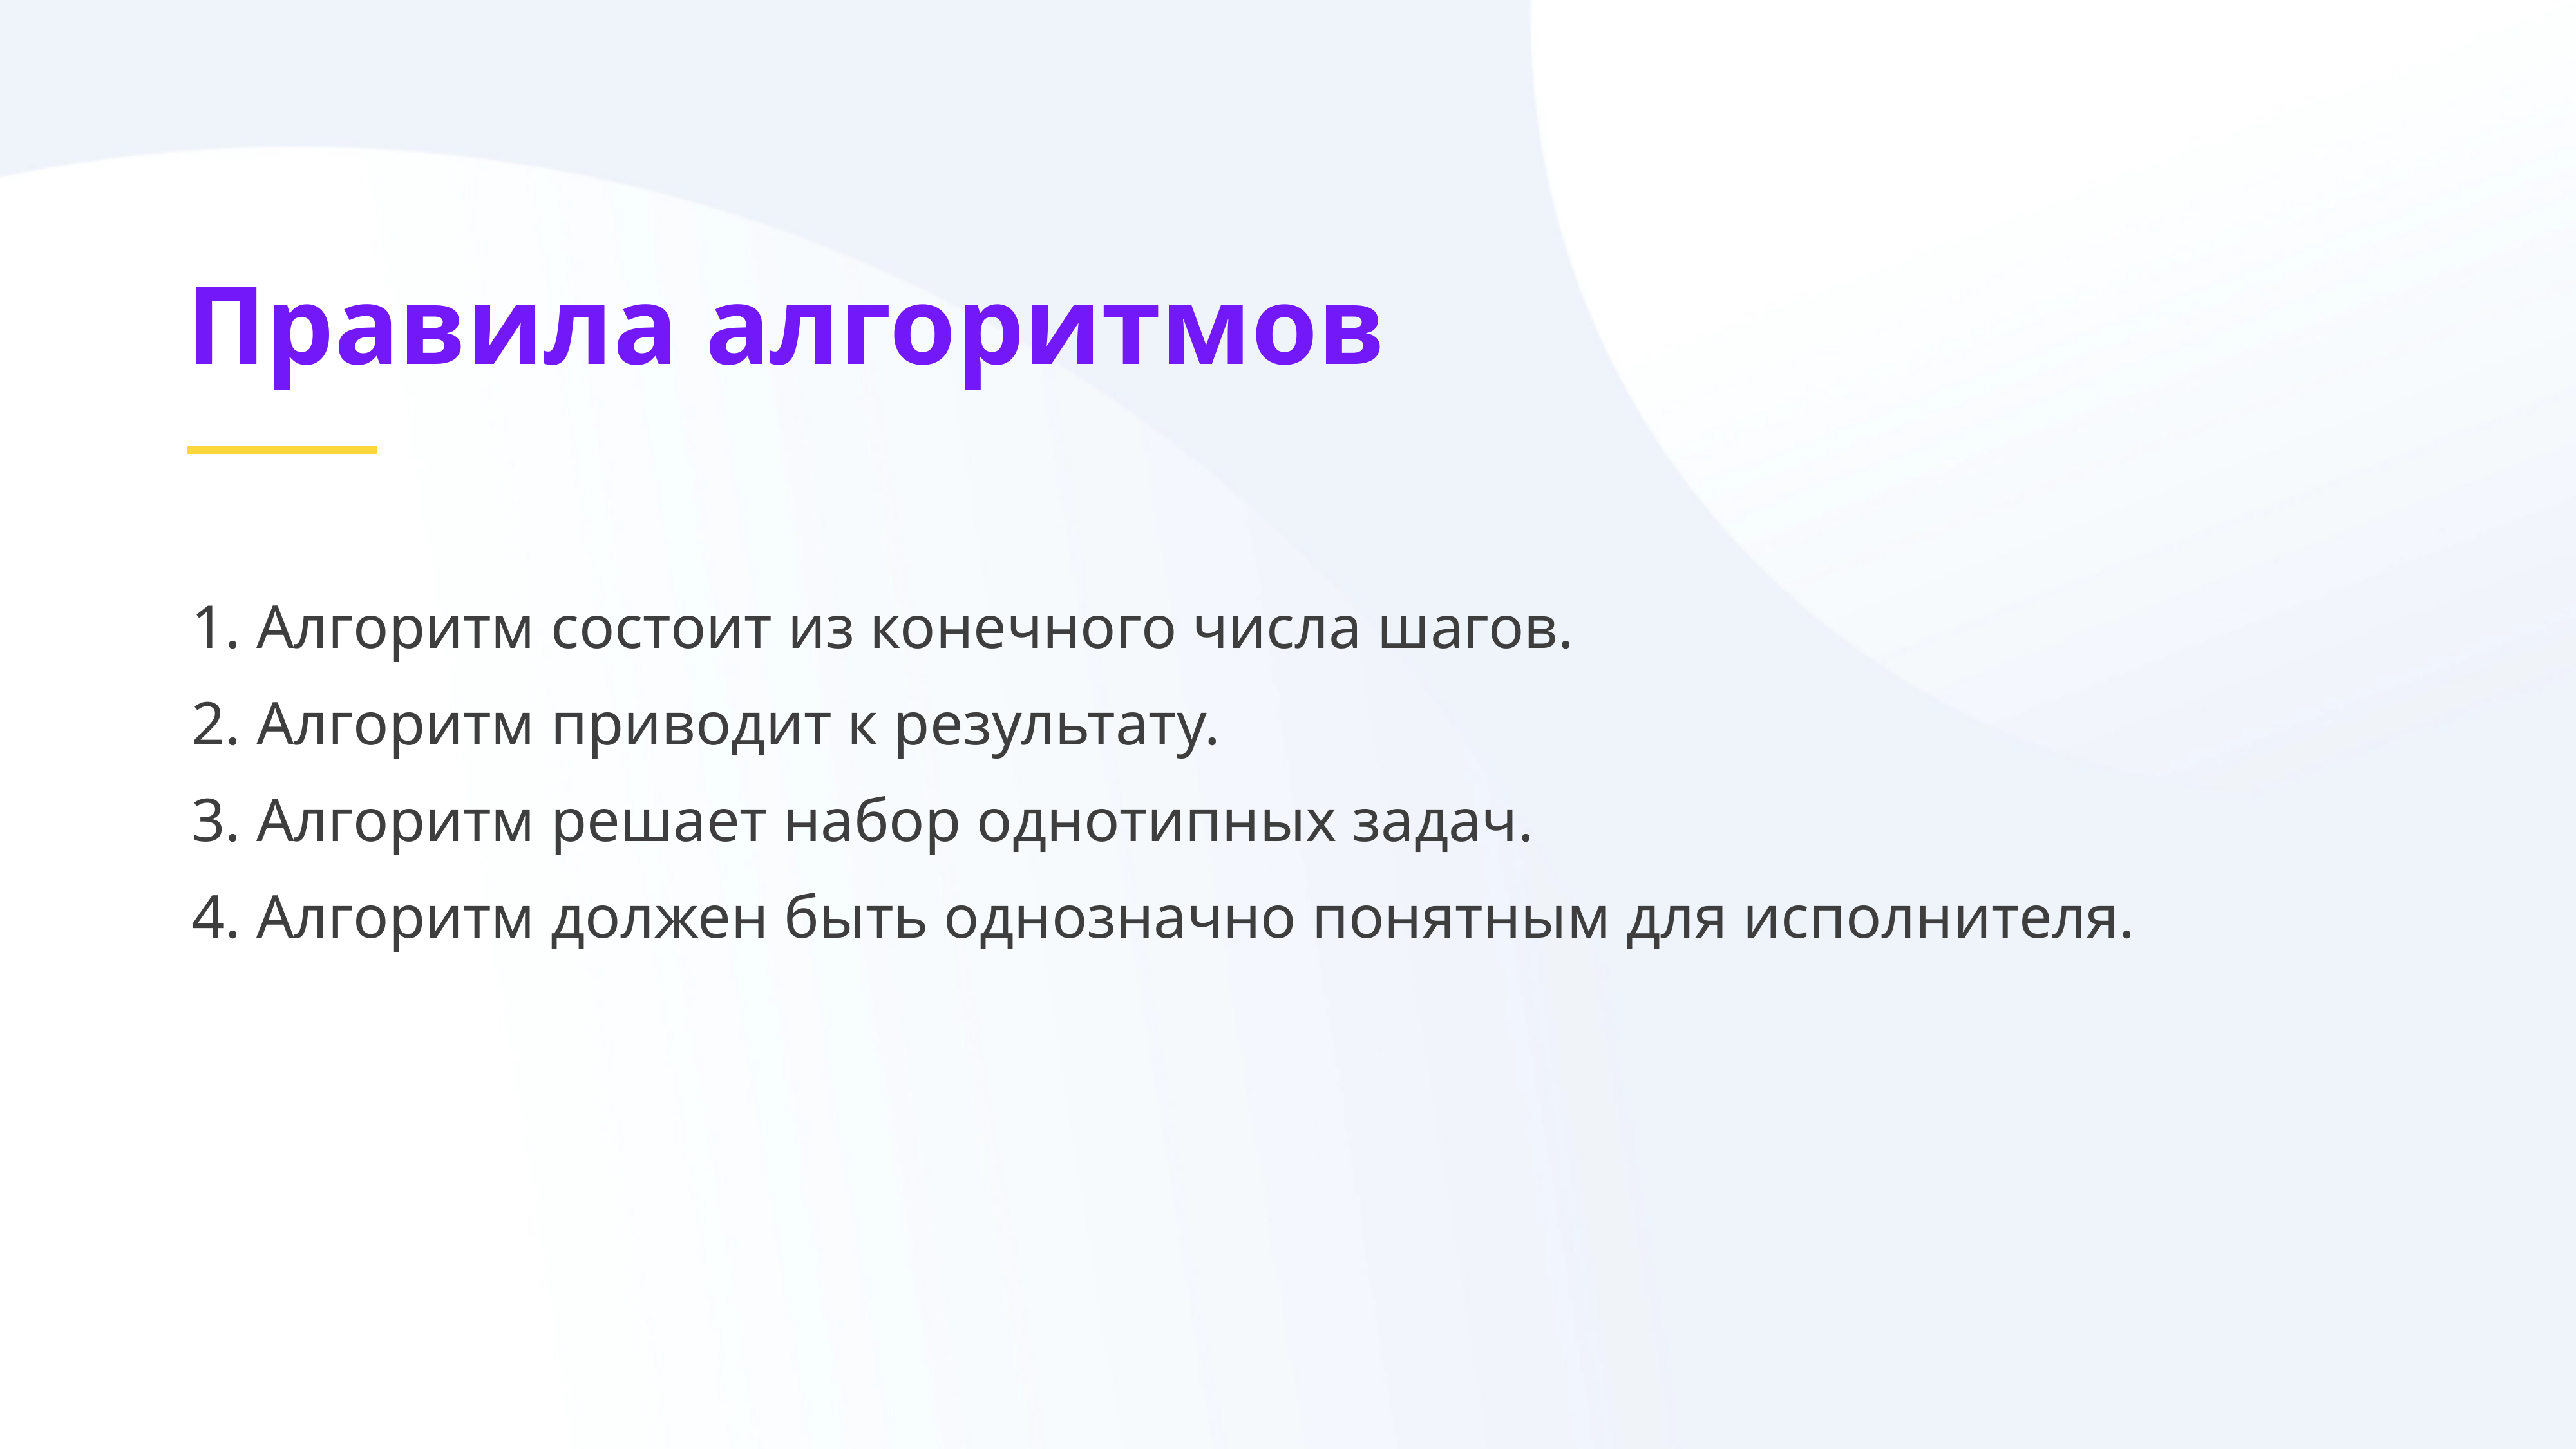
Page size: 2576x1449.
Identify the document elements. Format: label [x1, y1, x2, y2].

picture [0, 0, 2576, 1449]
text_box [181, 252, 1555, 450]
